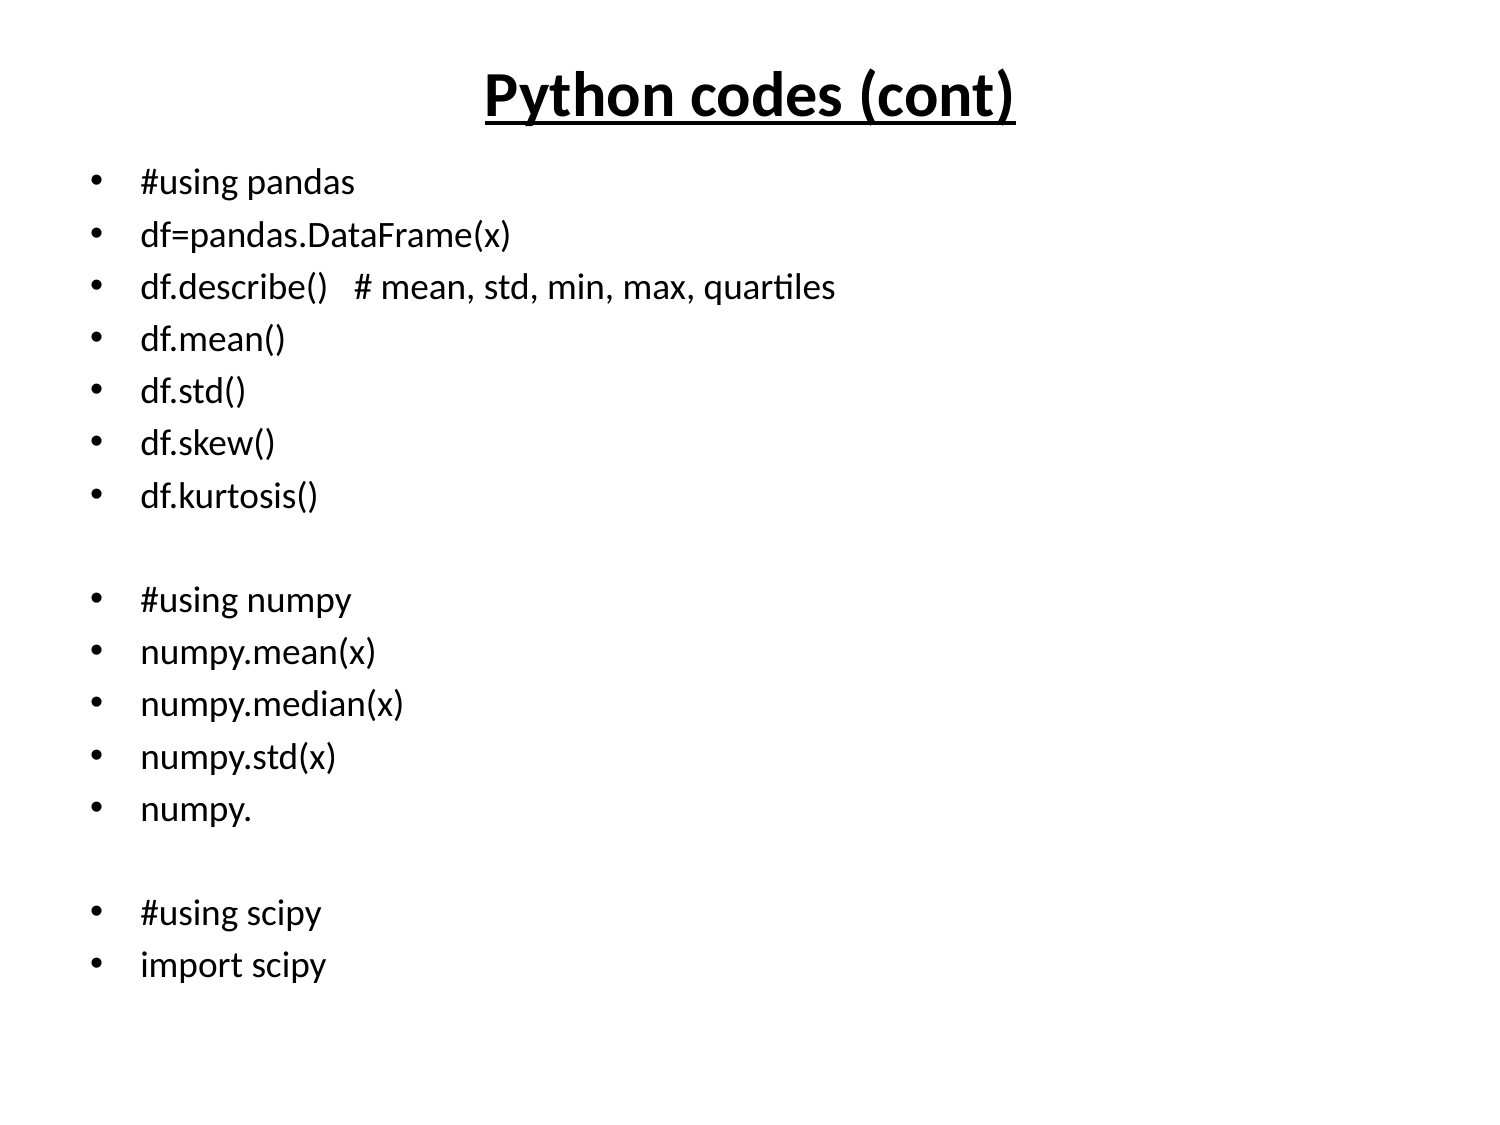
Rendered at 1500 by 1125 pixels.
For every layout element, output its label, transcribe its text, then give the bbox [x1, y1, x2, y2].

title Python codes (cont) [75, 45, 1425, 138]
list #using pandas df=pandas.DataFrame(x) df.describe() # mean, std, min, max, quartiles df.mean() df.std() df.skew() df.kurtosis() #using numpy numpy.mean(x) numpy.median(x) numpy.std(x) numpy. #using scipy import scipy [75, 149, 1425, 1005]
